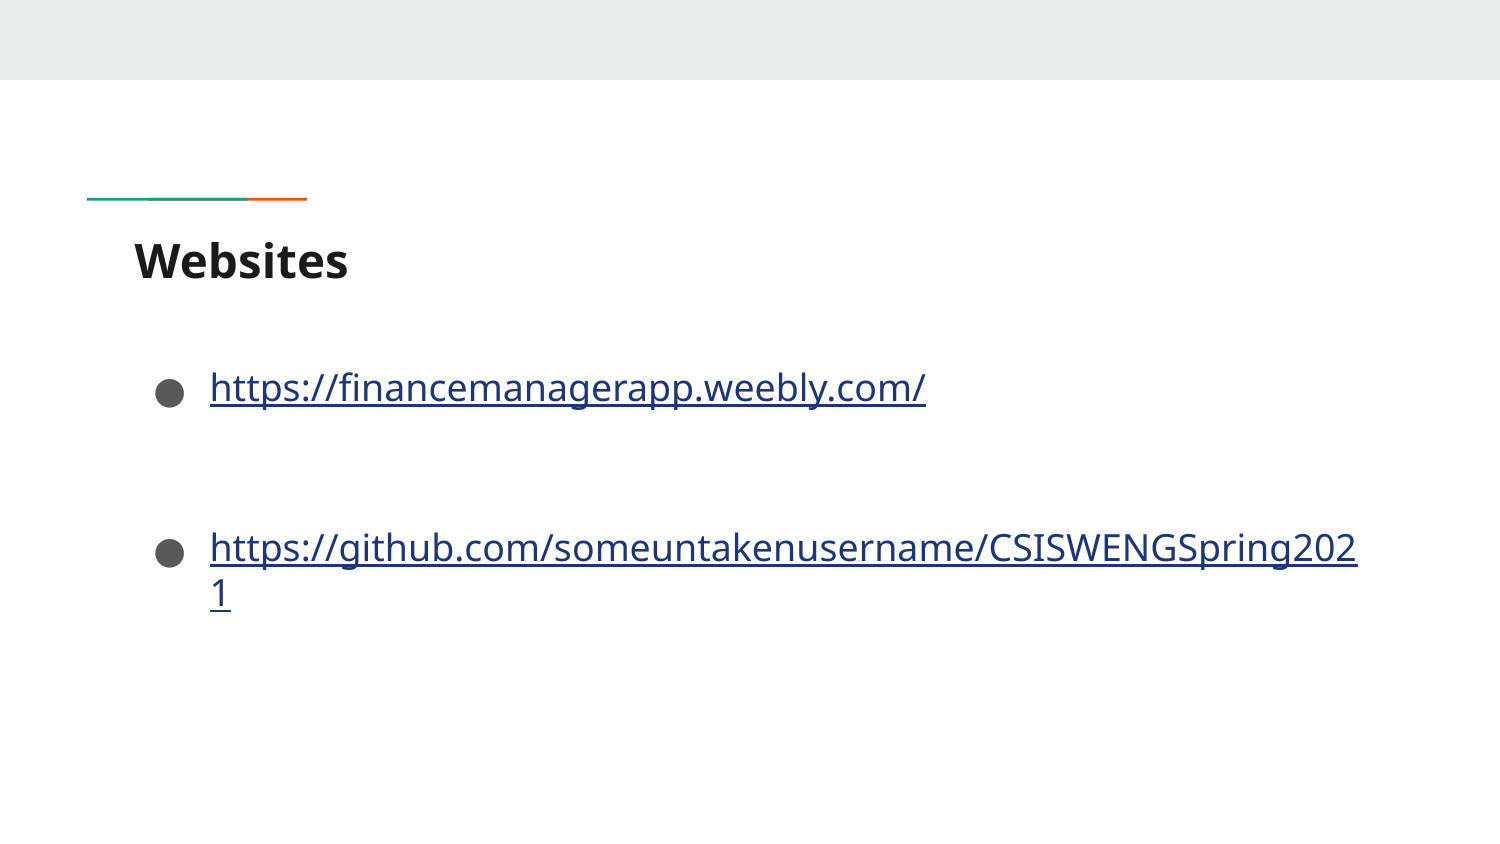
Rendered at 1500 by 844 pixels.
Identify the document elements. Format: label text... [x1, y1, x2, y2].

list https://financemanagerapp.weebly.com/ https://github.com/someuntakenusername/CSISWENGSpring2021 [119, 341, 1381, 712]
title Websites [119, 216, 1381, 305]
